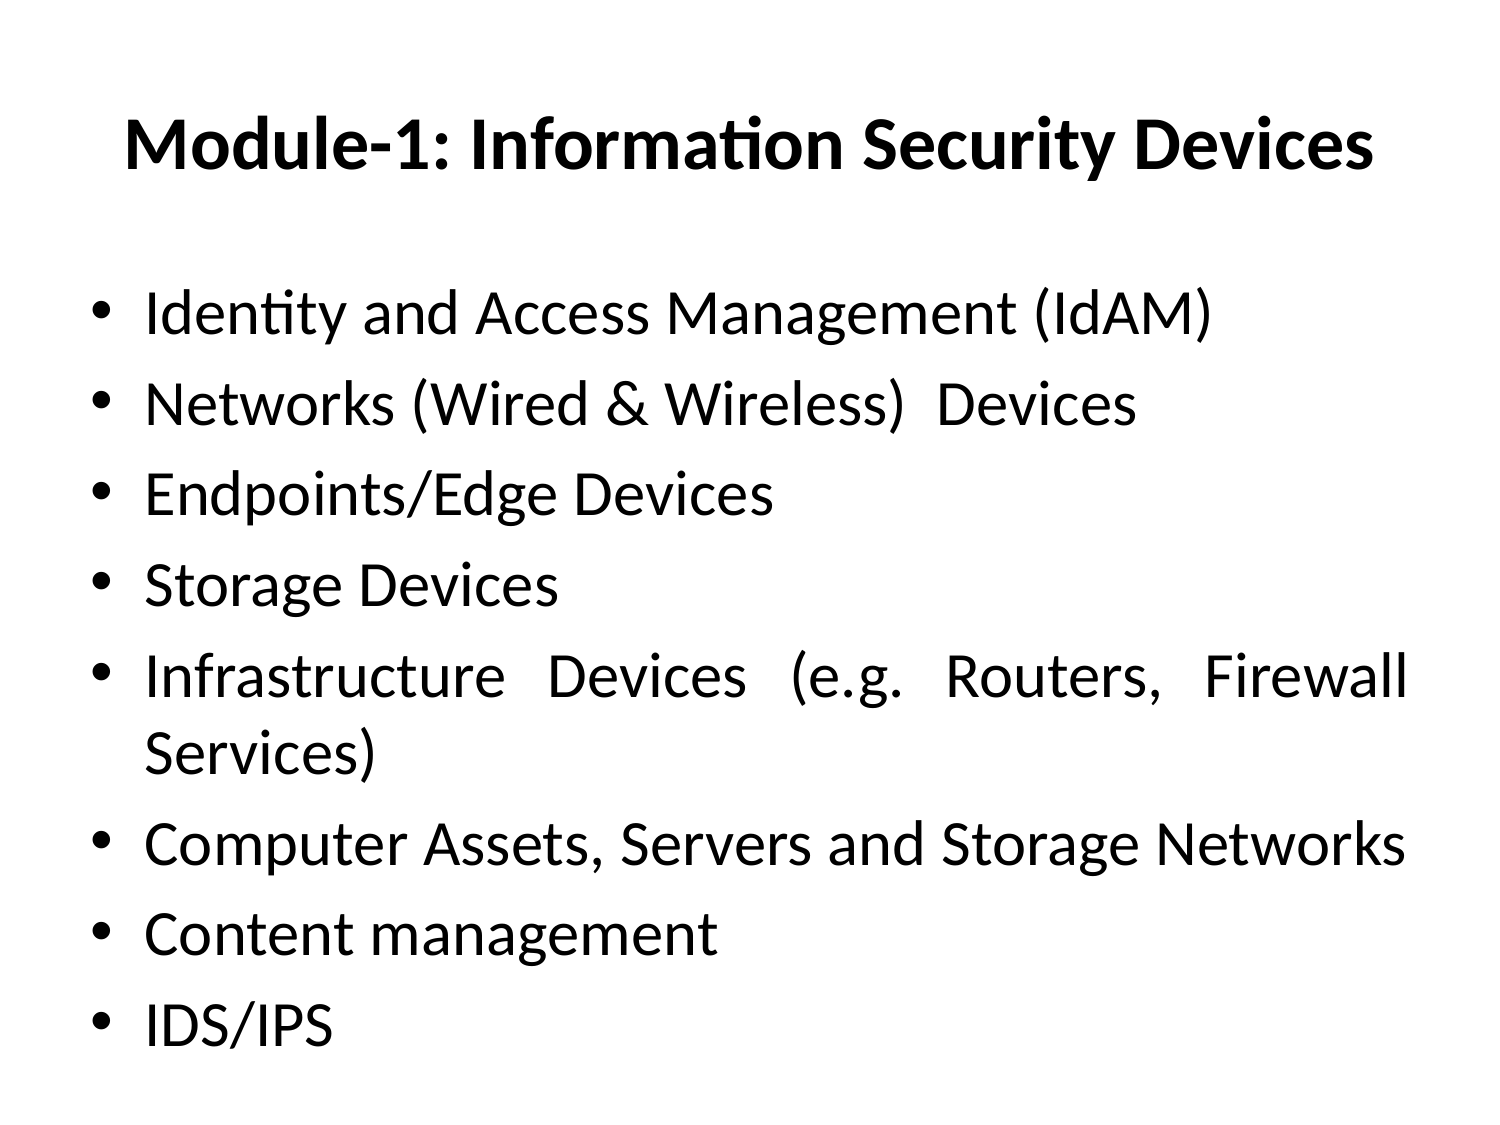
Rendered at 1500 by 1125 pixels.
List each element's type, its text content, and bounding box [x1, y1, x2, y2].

title Module-1: Information Security Devices [75, 45, 1425, 233]
list Identity and Access Management (IdAM) Networks (Wired & Wireless) Devices Endpoints/Edge Devices Storage Devices Infrastructure Devices (e.g. Routers, Firewall Services) Computer Assets, Servers and Storage Networks Content management IDS/IPS [75, 262, 1425, 1125]
